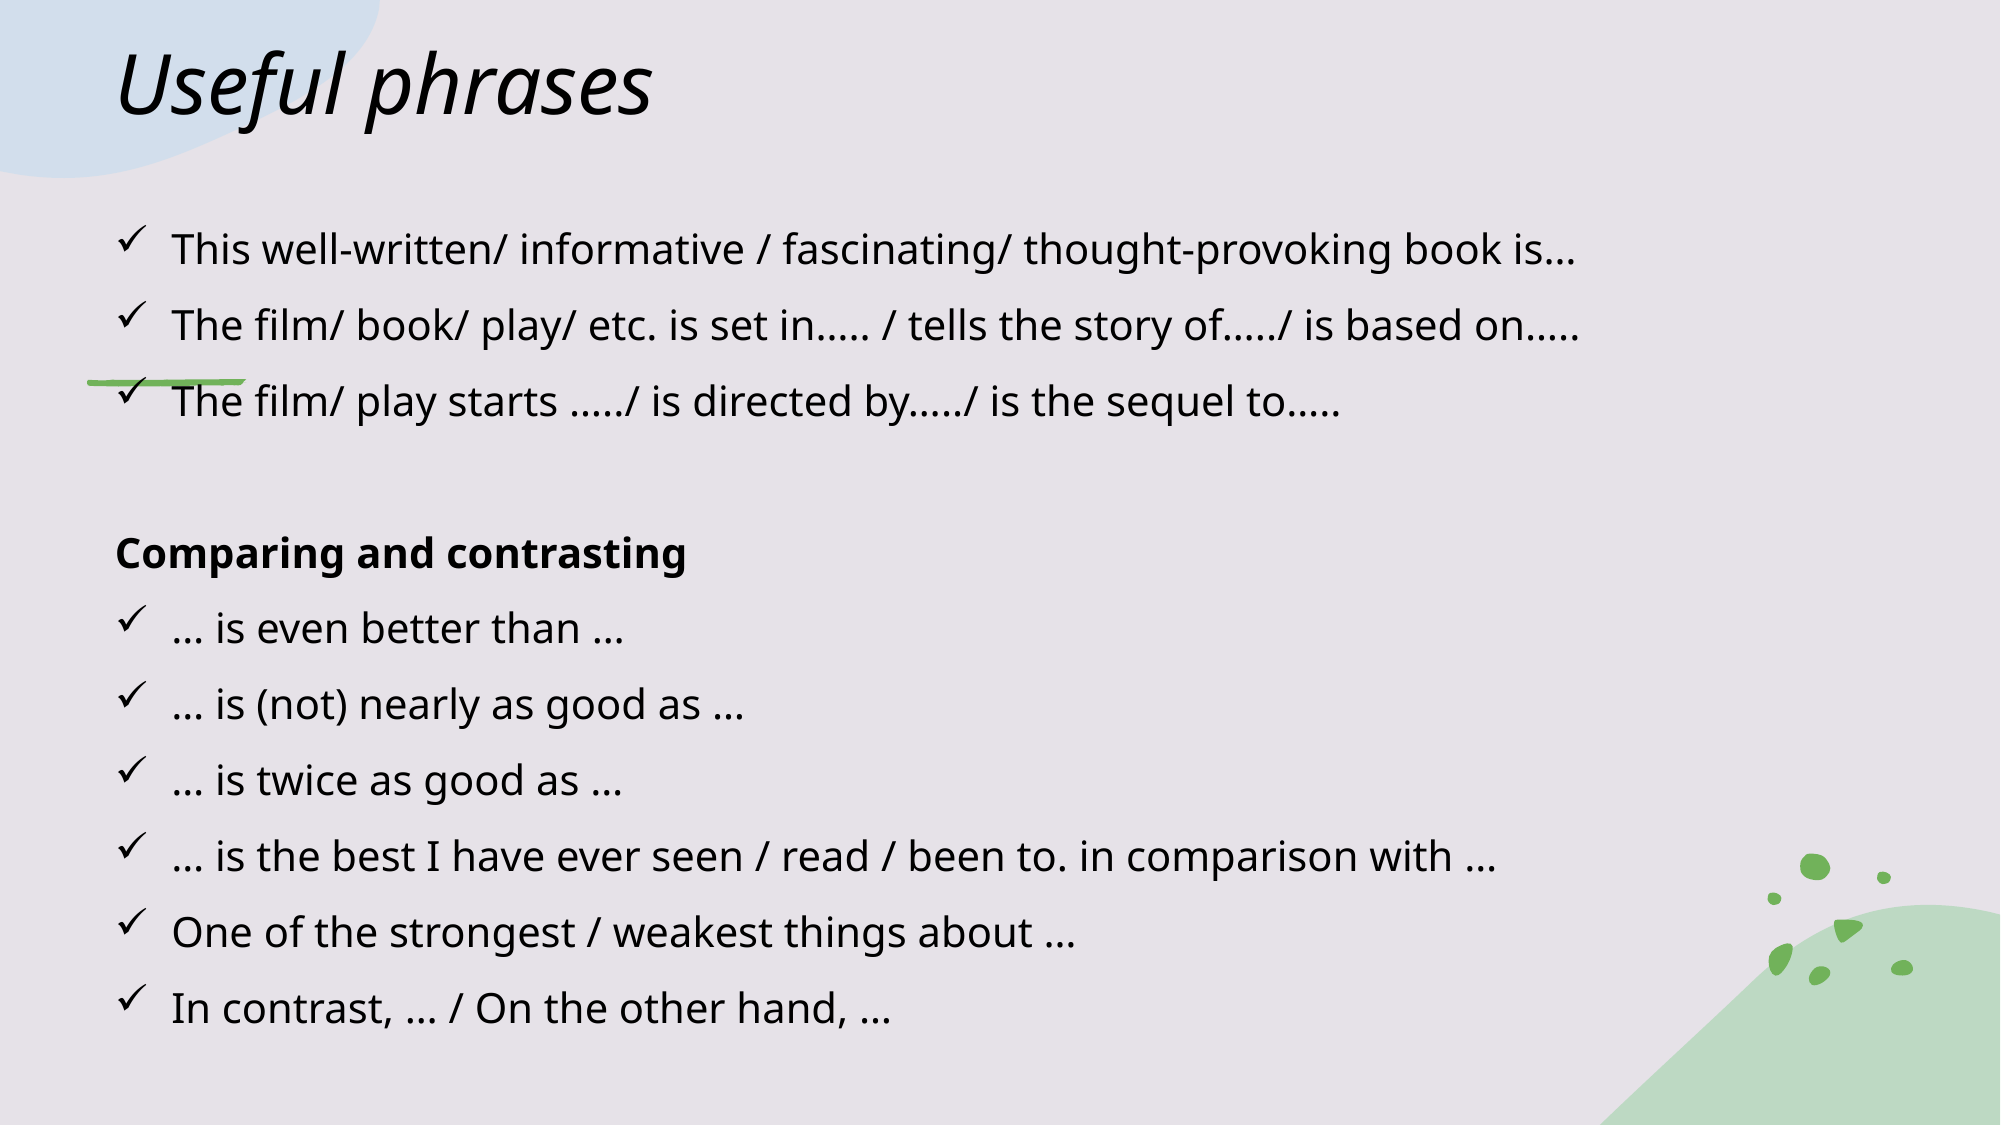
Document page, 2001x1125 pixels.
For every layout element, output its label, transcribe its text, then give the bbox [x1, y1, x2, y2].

list This well-written/ informative / fascinating/ thought-provoking book is… The film/ book/ play/ etc. is set in….. / tells the story of…../ is based on….. The film/ play starts …../ is directed by…../ is the sequel to….. Comparing and contrasting … is even better than … … is (not) nearly as good as … … is twice as good as … … is the best I have ever seen / read / been to. in comparison with … One of the strongest / weakest things about … In contrast, … / On the other hand, … [99, 210, 1900, 1089]
title Useful phrases [99, 19, 1900, 139]
